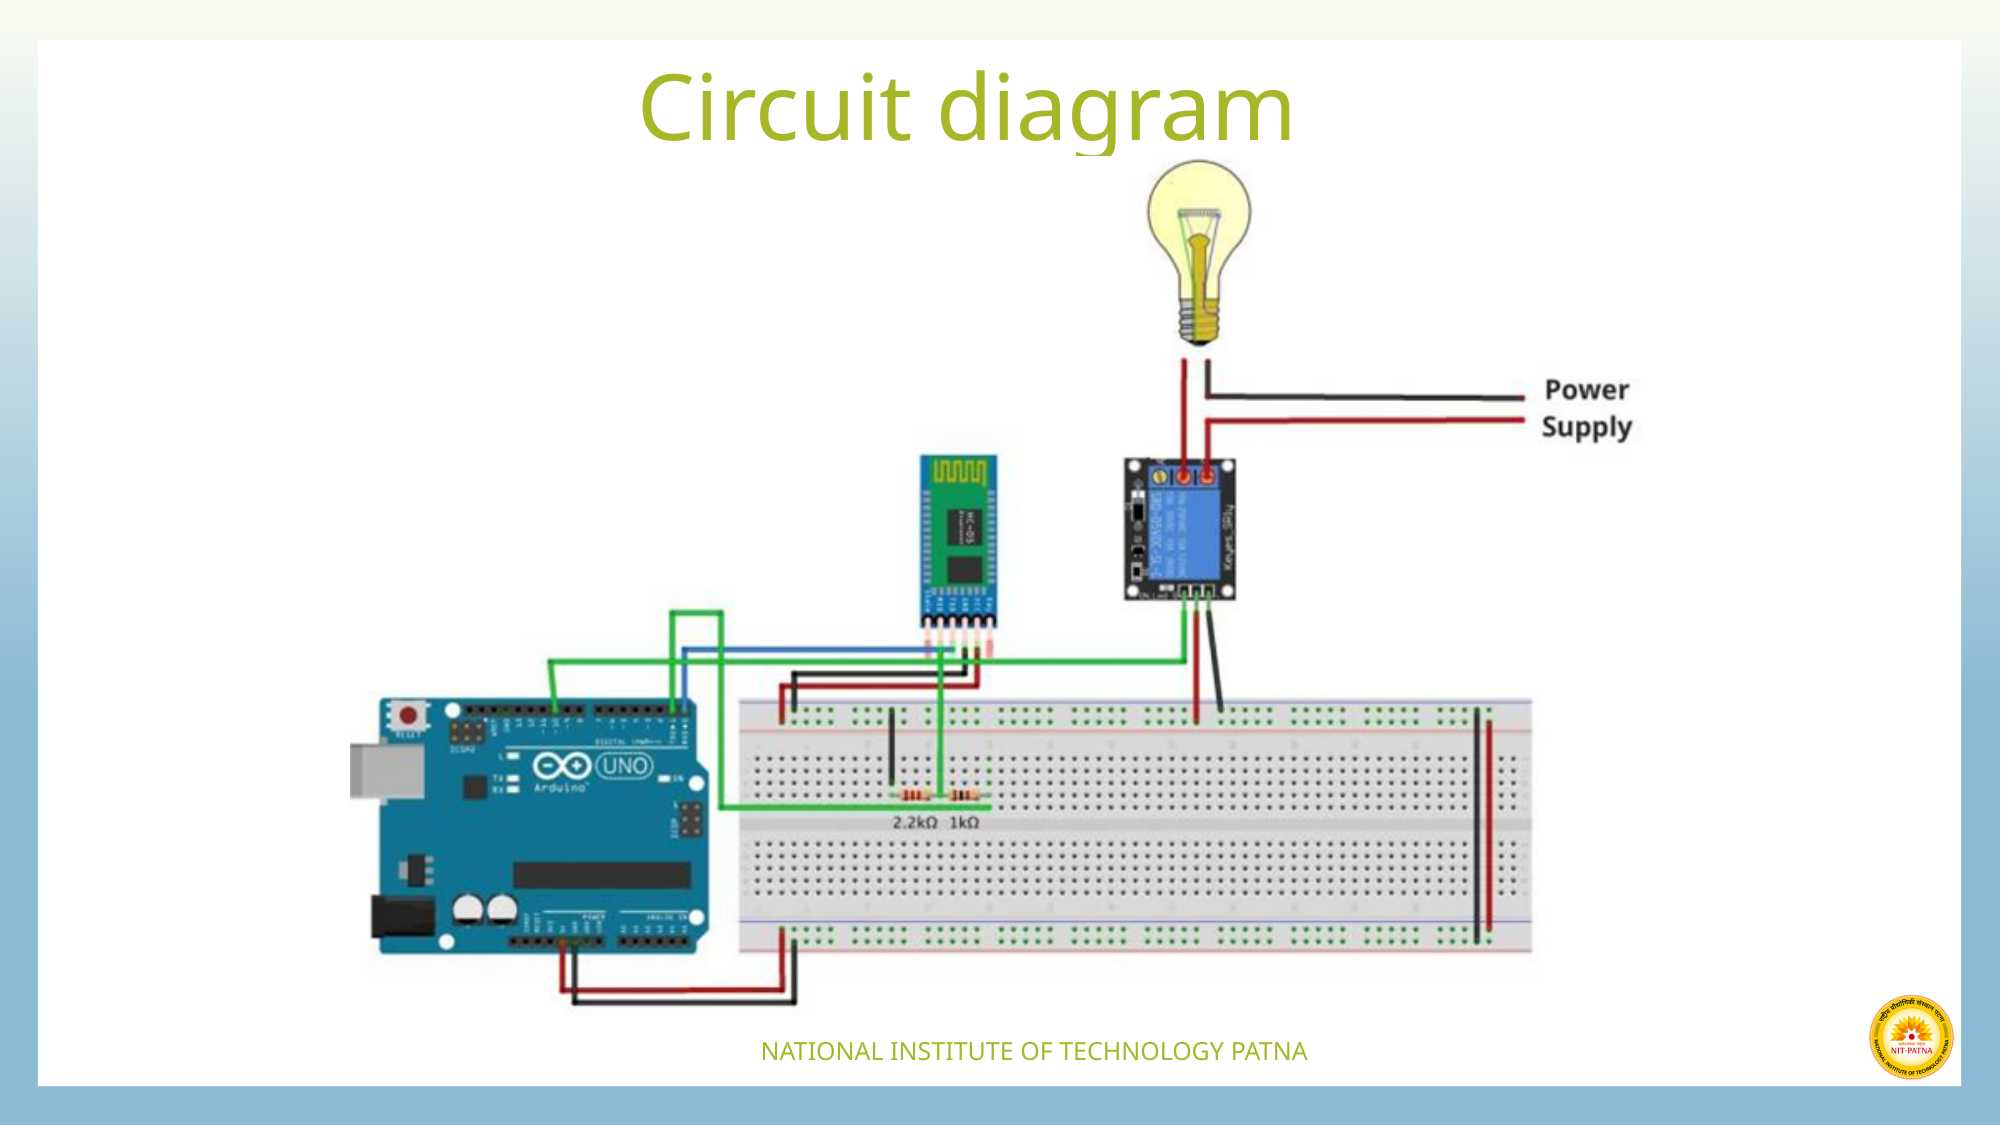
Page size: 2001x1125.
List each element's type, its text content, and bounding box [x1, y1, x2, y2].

picture [1868, 993, 1956, 1082]
picture [350, 156, 1650, 1022]
title Circuit diagram [73, 0, 1863, 223]
footer NATIONAL INSTITUTE OF TECHNOLOGY PATNA [647, 1031, 1422, 1081]
